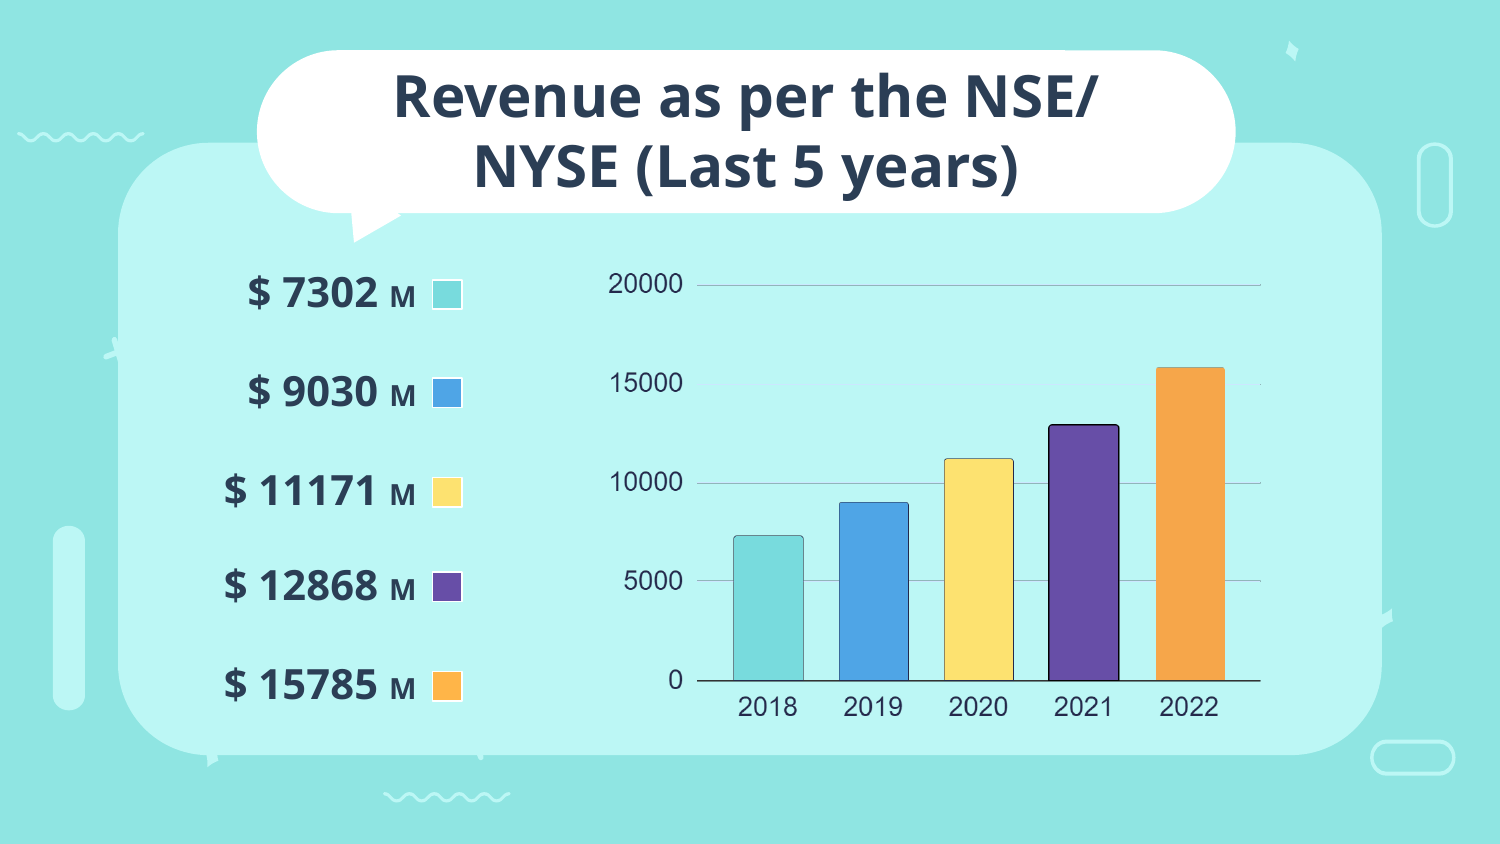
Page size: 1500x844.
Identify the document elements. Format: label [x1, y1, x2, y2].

picture [583, 246, 1285, 746]
text_box [166, 652, 463, 713]
text_box [146, 260, 463, 322]
text_box [183, 458, 463, 519]
text_box [183, 553, 463, 614]
text_box [256, 49, 1236, 234]
text_box [195, 359, 463, 420]
